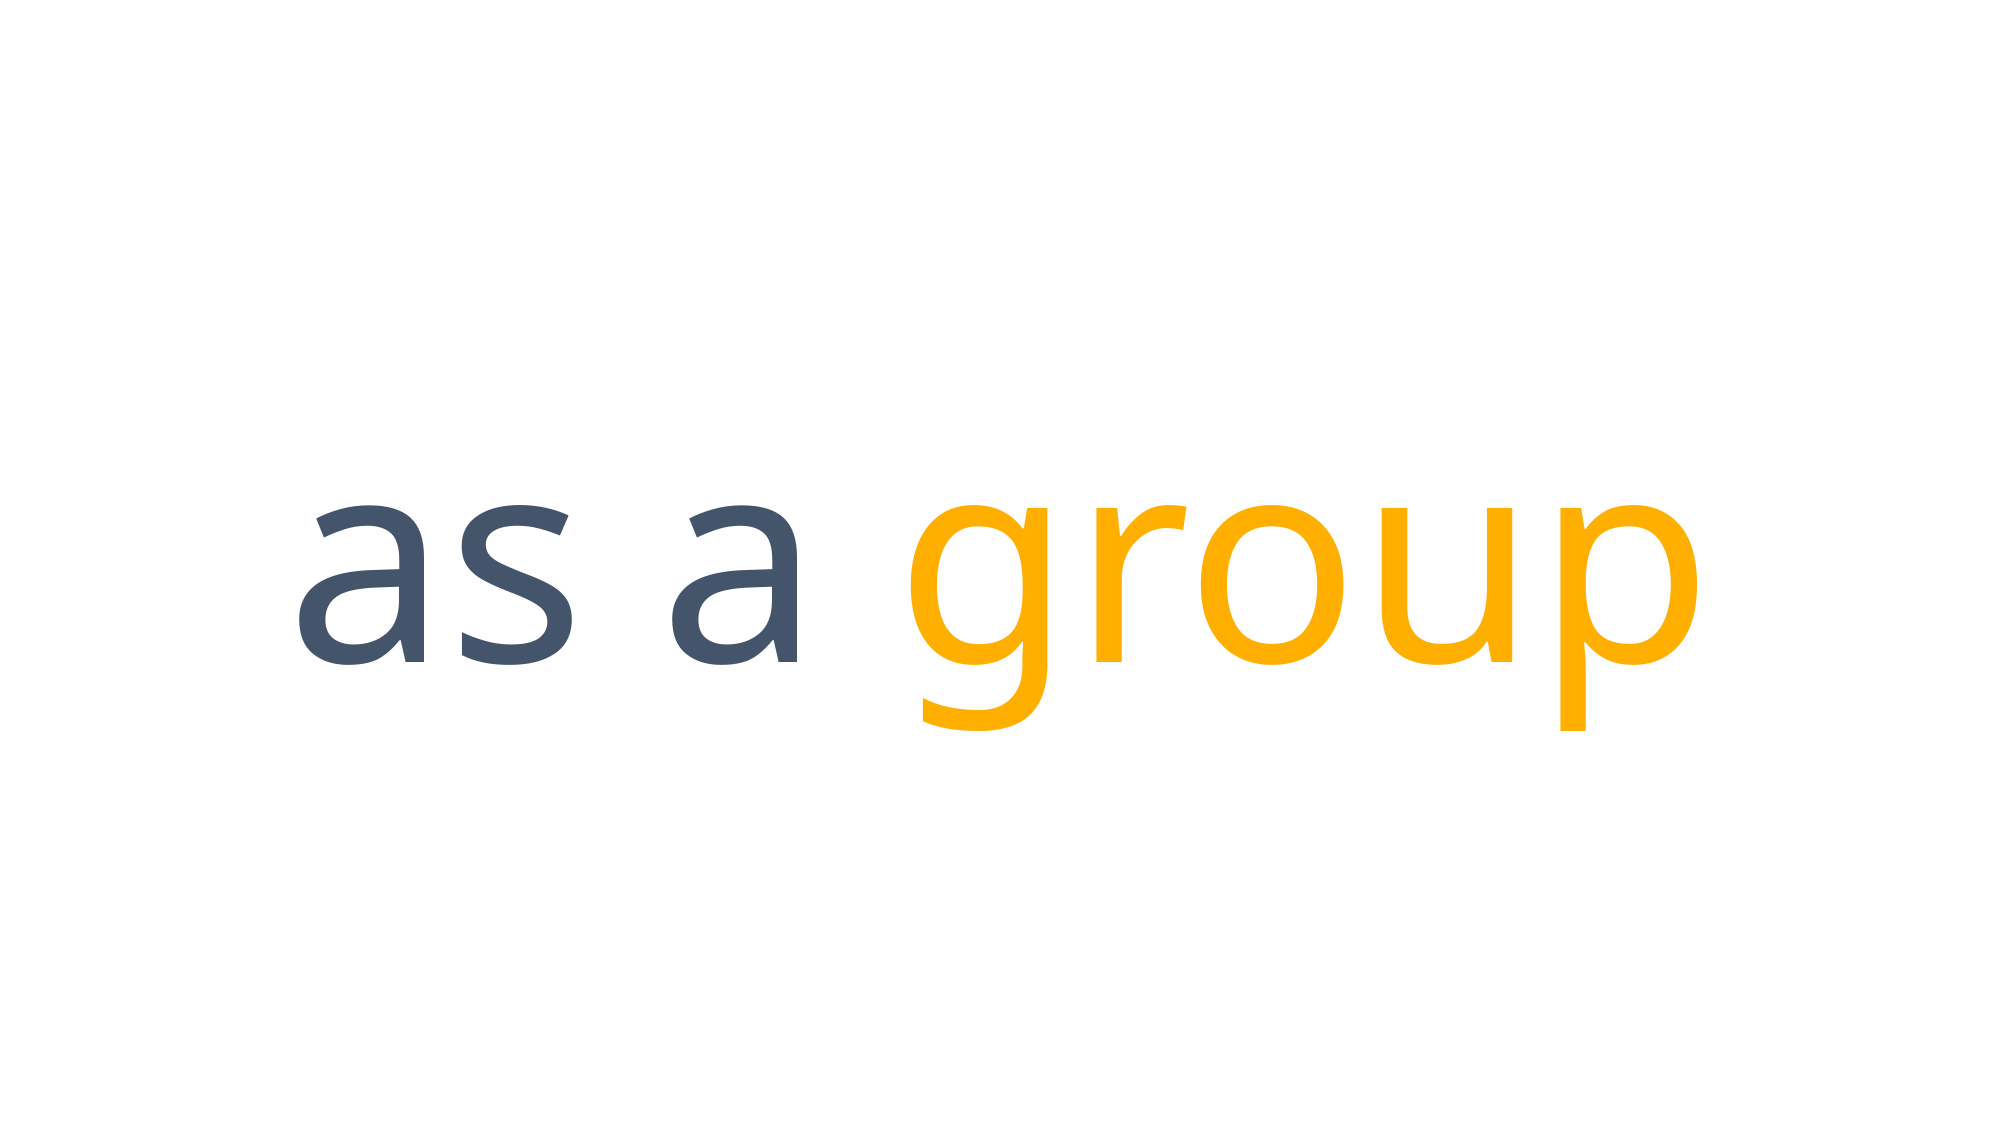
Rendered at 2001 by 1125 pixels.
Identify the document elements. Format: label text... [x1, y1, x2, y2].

text_box as a group [271, 367, 1729, 728]
